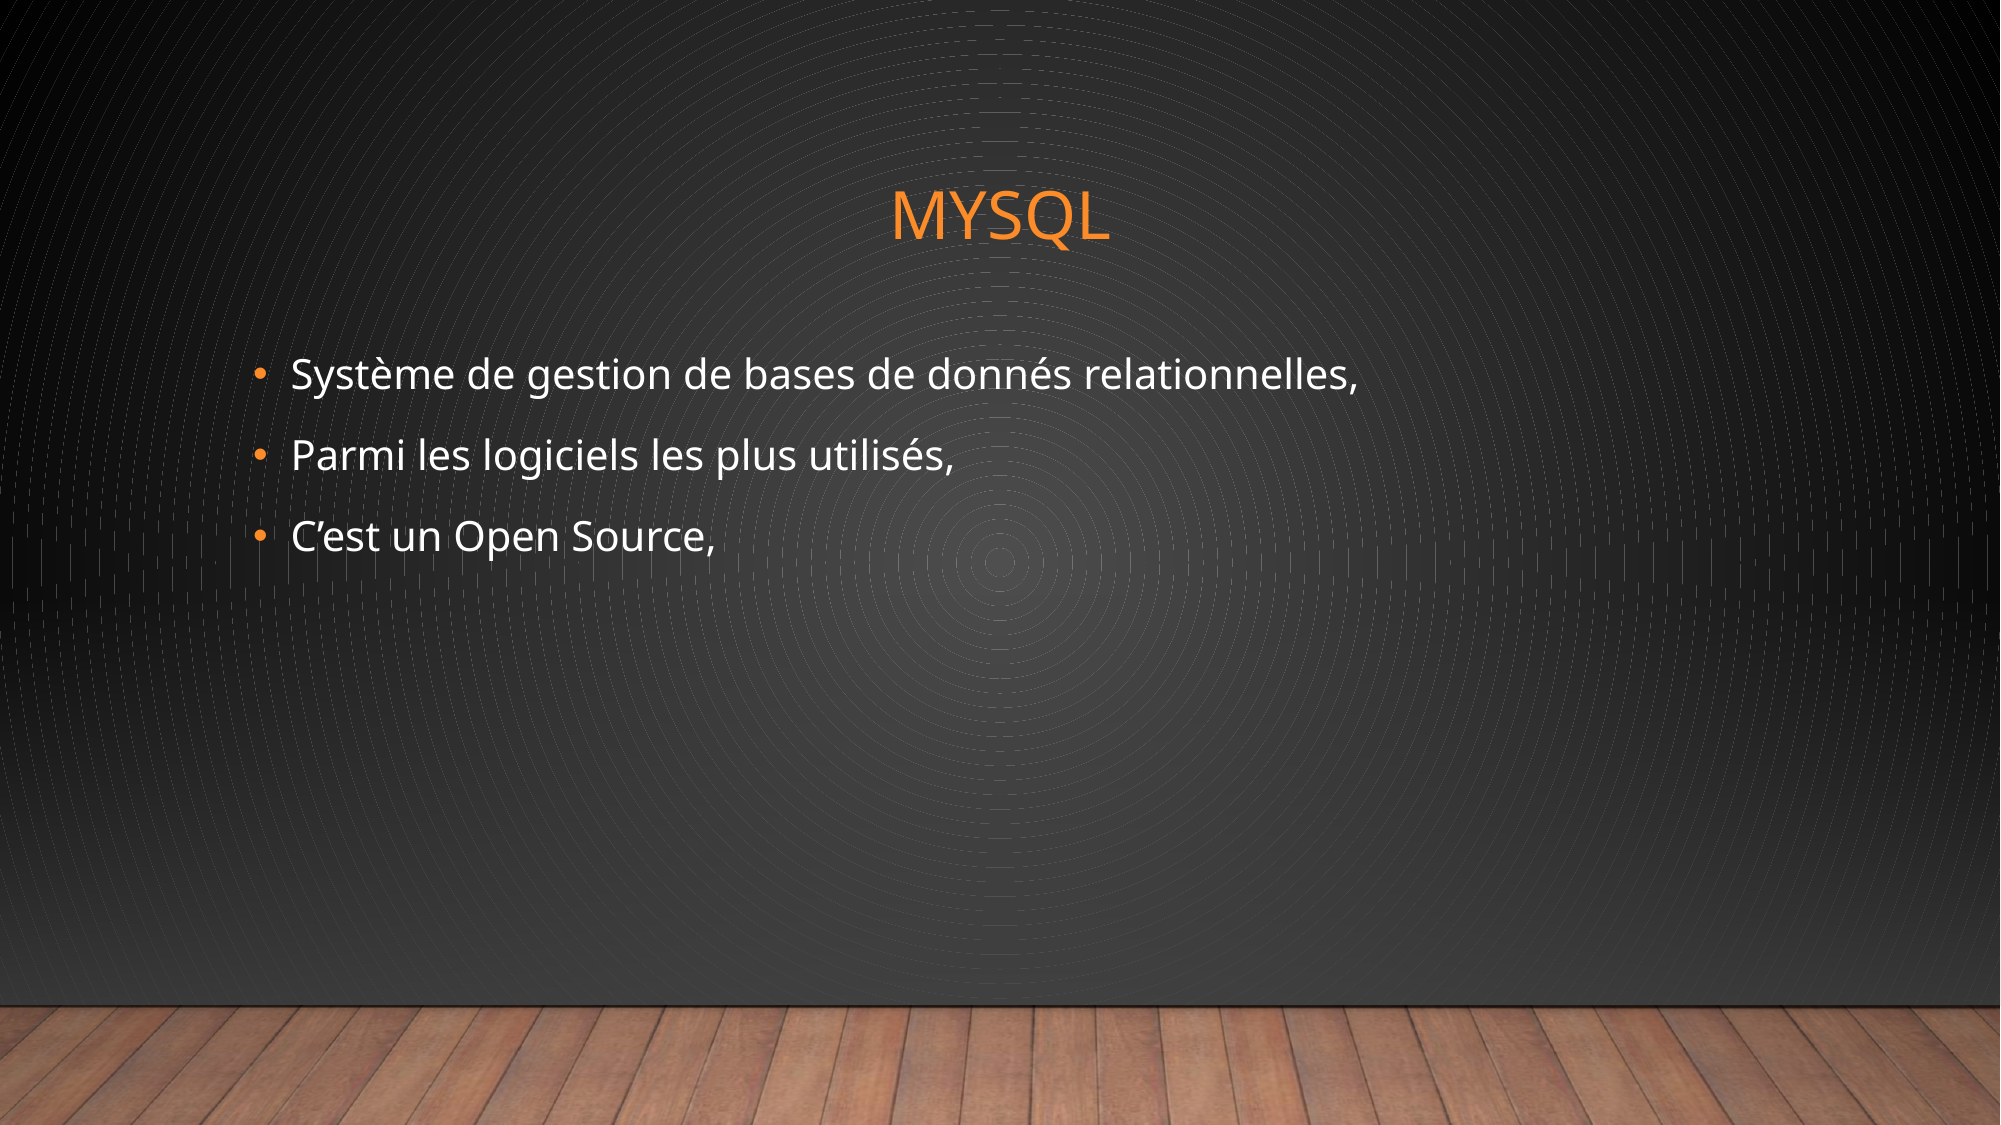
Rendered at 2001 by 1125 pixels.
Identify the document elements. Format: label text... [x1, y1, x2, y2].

list Système de gestion de bases de donnés relationnelles, Parmi les logiciels les plus utilisés, C’est un Open Source, [238, 330, 1763, 897]
picture [0, 1005, 2000, 1125]
title MySQL [238, 131, 1763, 305]
